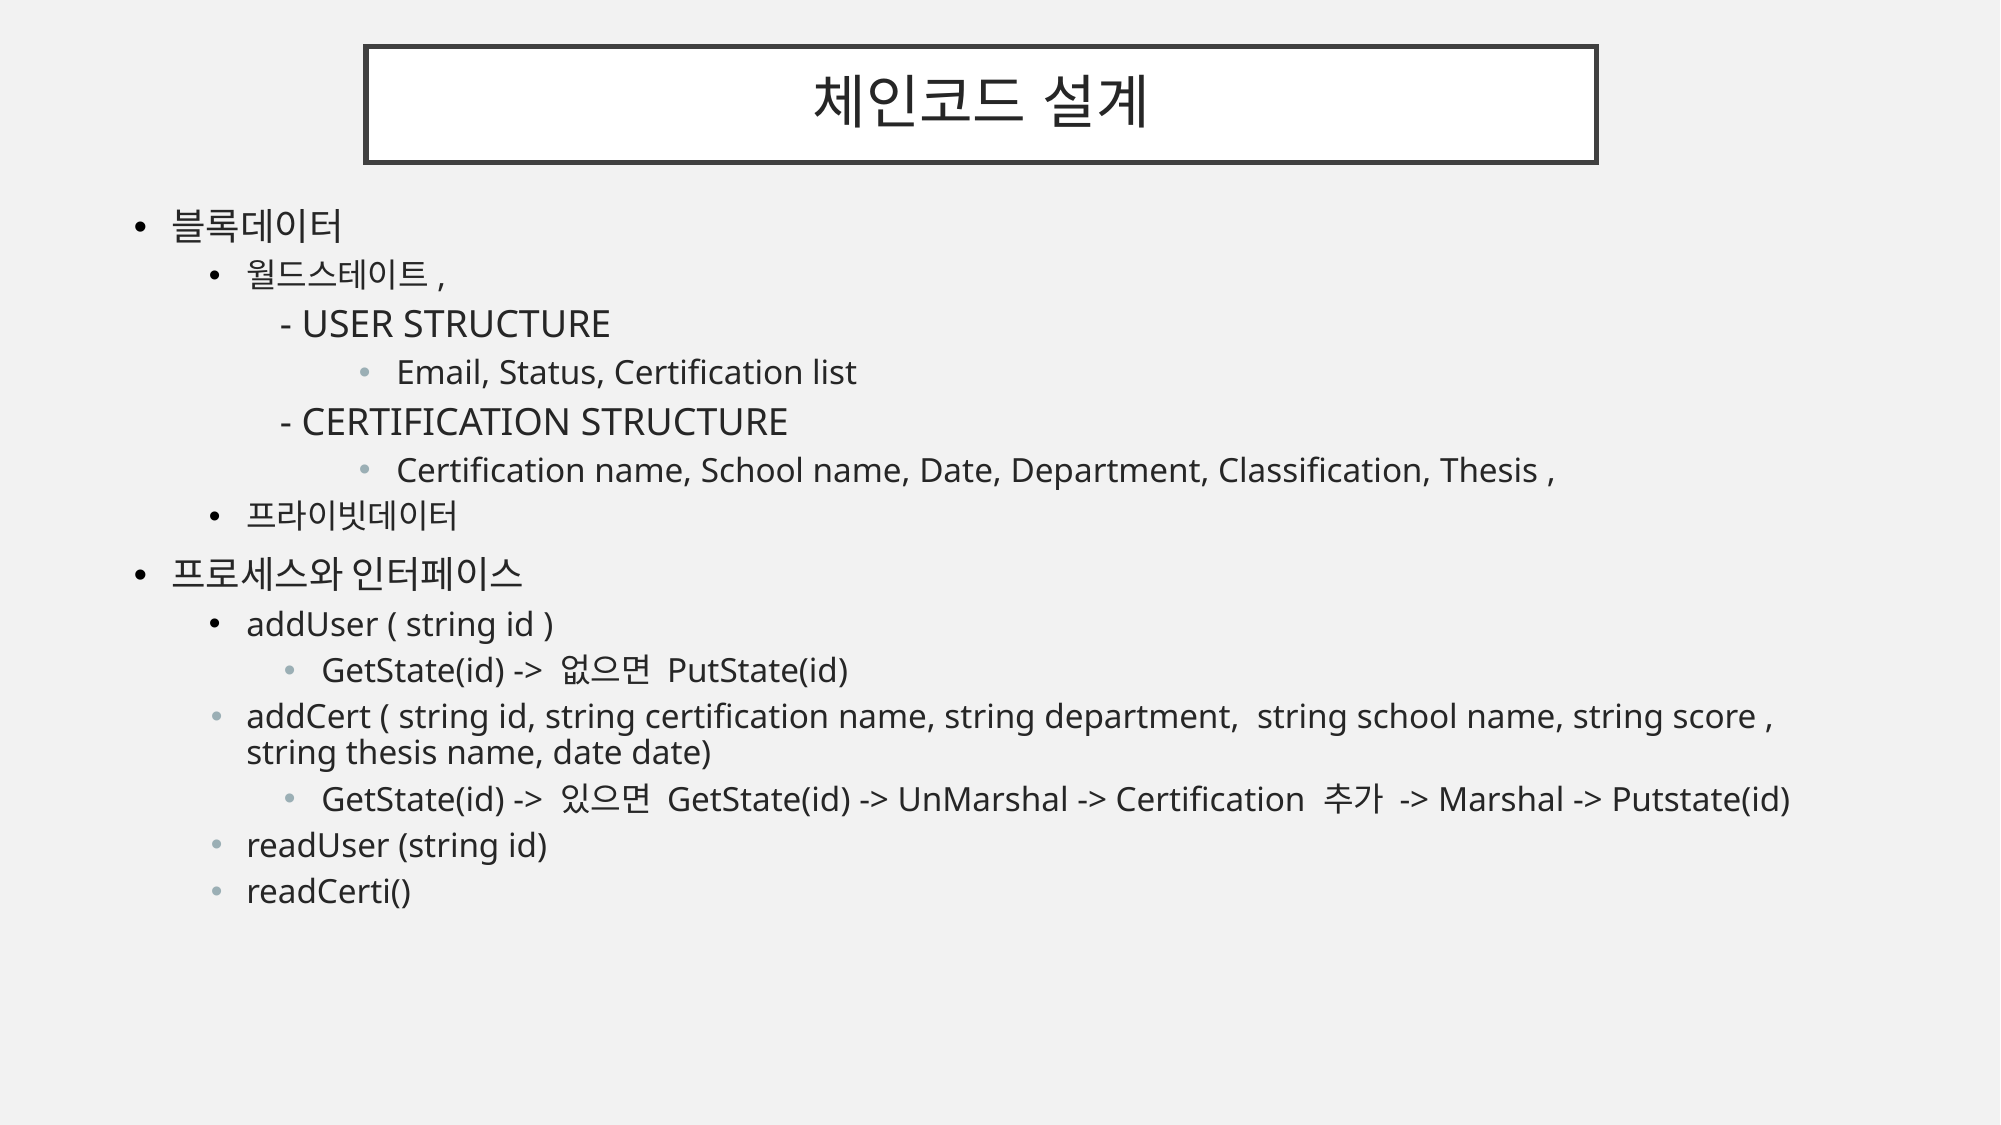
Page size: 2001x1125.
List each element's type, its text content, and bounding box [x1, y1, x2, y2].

title 체인코드 설계 [363, 44, 1599, 165]
list 블록데이터 월드스테이트, - USER STRUCTURE Email, Status, Certification list - CERTIFICATION STRUCTURE Certification name, School name, Date, Department, Classification, Thesis , 프라이빗데이터 프로세스와 인터페이스 addUser ( string id ) GetState(id) -> 없으면 PutState(id) addCert ( string id, string certification name, string department, string school name, string score , string thesis name, date date) GetState(id) -> 있으면 GetState(id) -> UnMarshal -> Certification 추가 -> Marshal -> Putstate(id) readUser (string id) readCerti() [118, 200, 1844, 1090]
